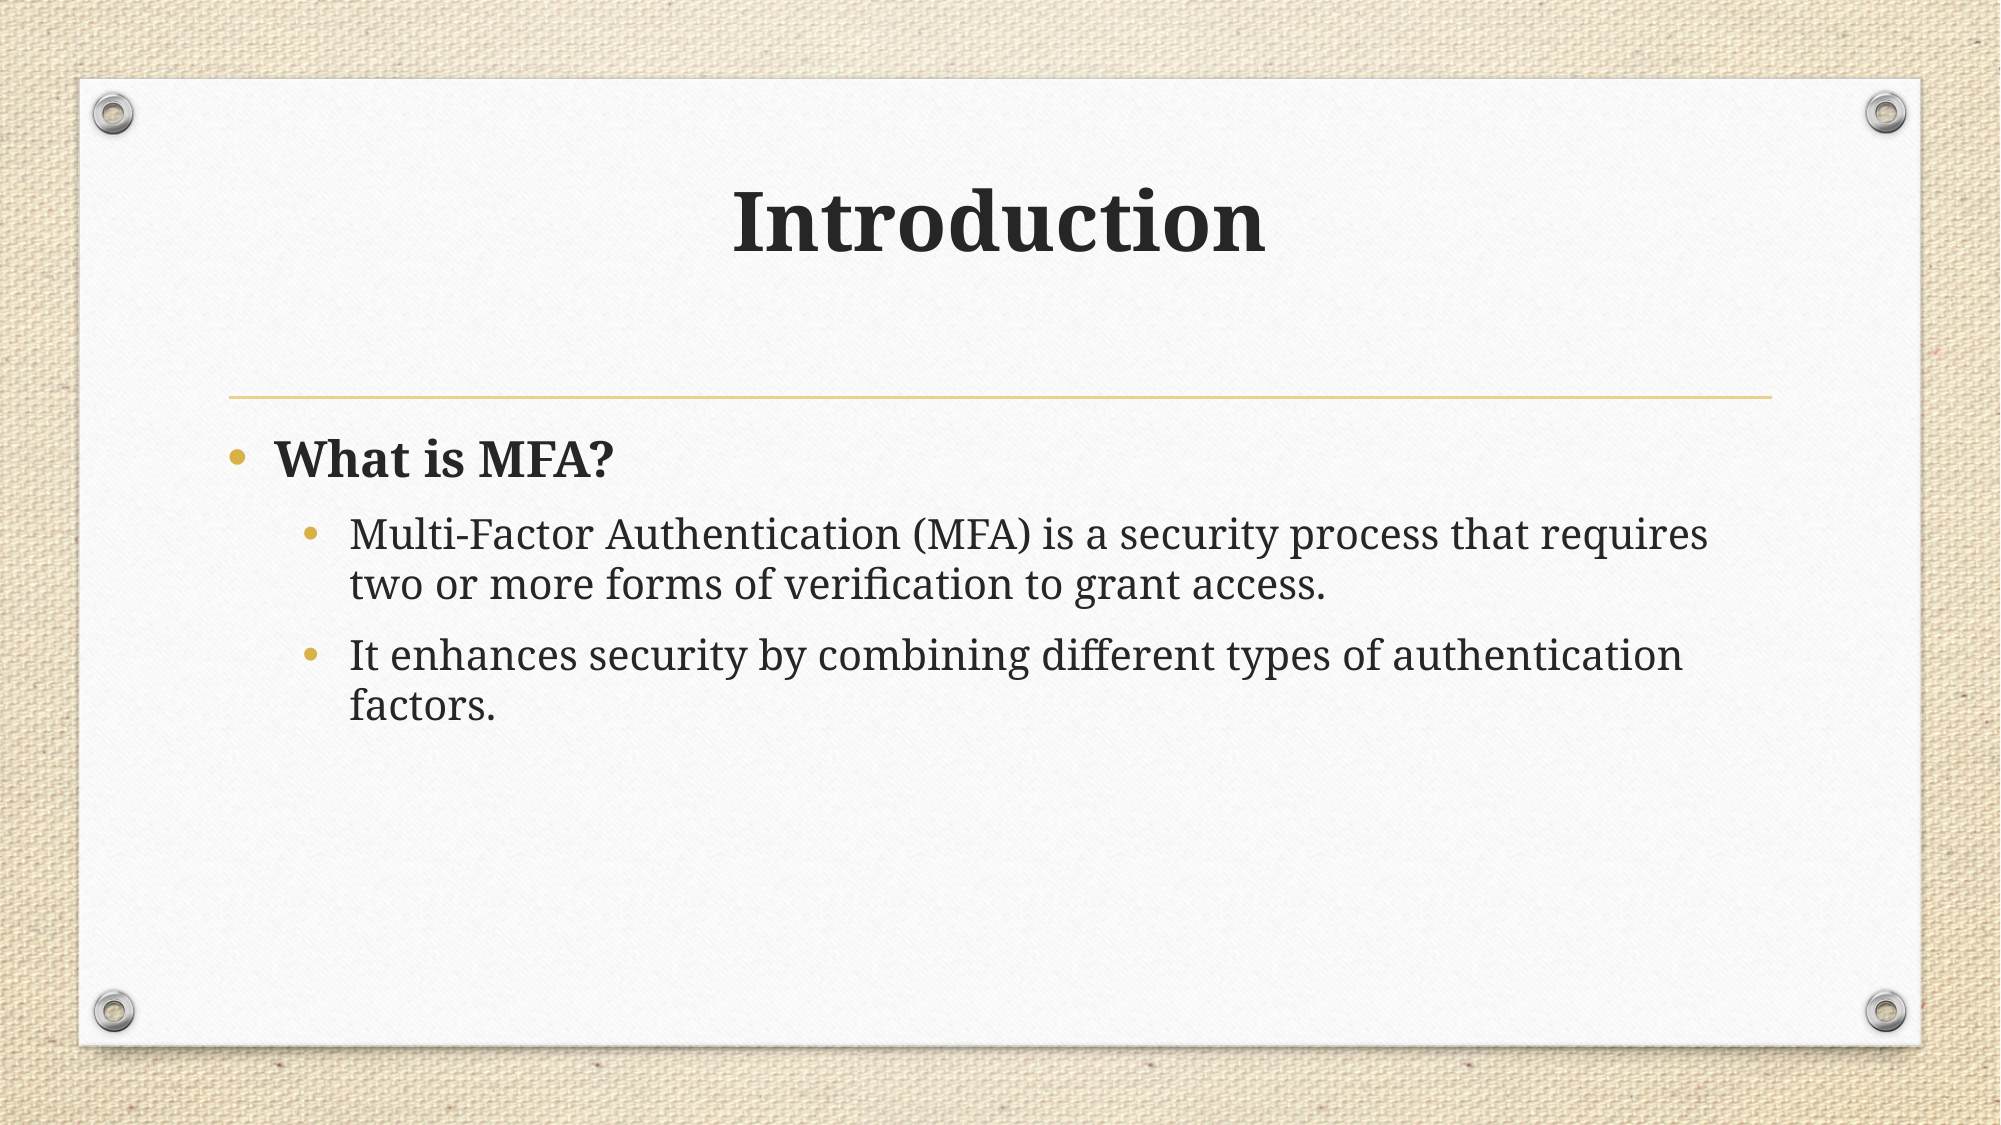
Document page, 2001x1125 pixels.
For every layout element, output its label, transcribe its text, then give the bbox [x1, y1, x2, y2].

list What is MFA? Multi-Factor Authentication (MFA) is a security process that requires two or more forms of verification to grant access. It enhances security by combining different types of authentication factors. [212, 419, 1788, 964]
title Introduction [212, 161, 1788, 375]
picture [0, 0, 2001, 1125]
